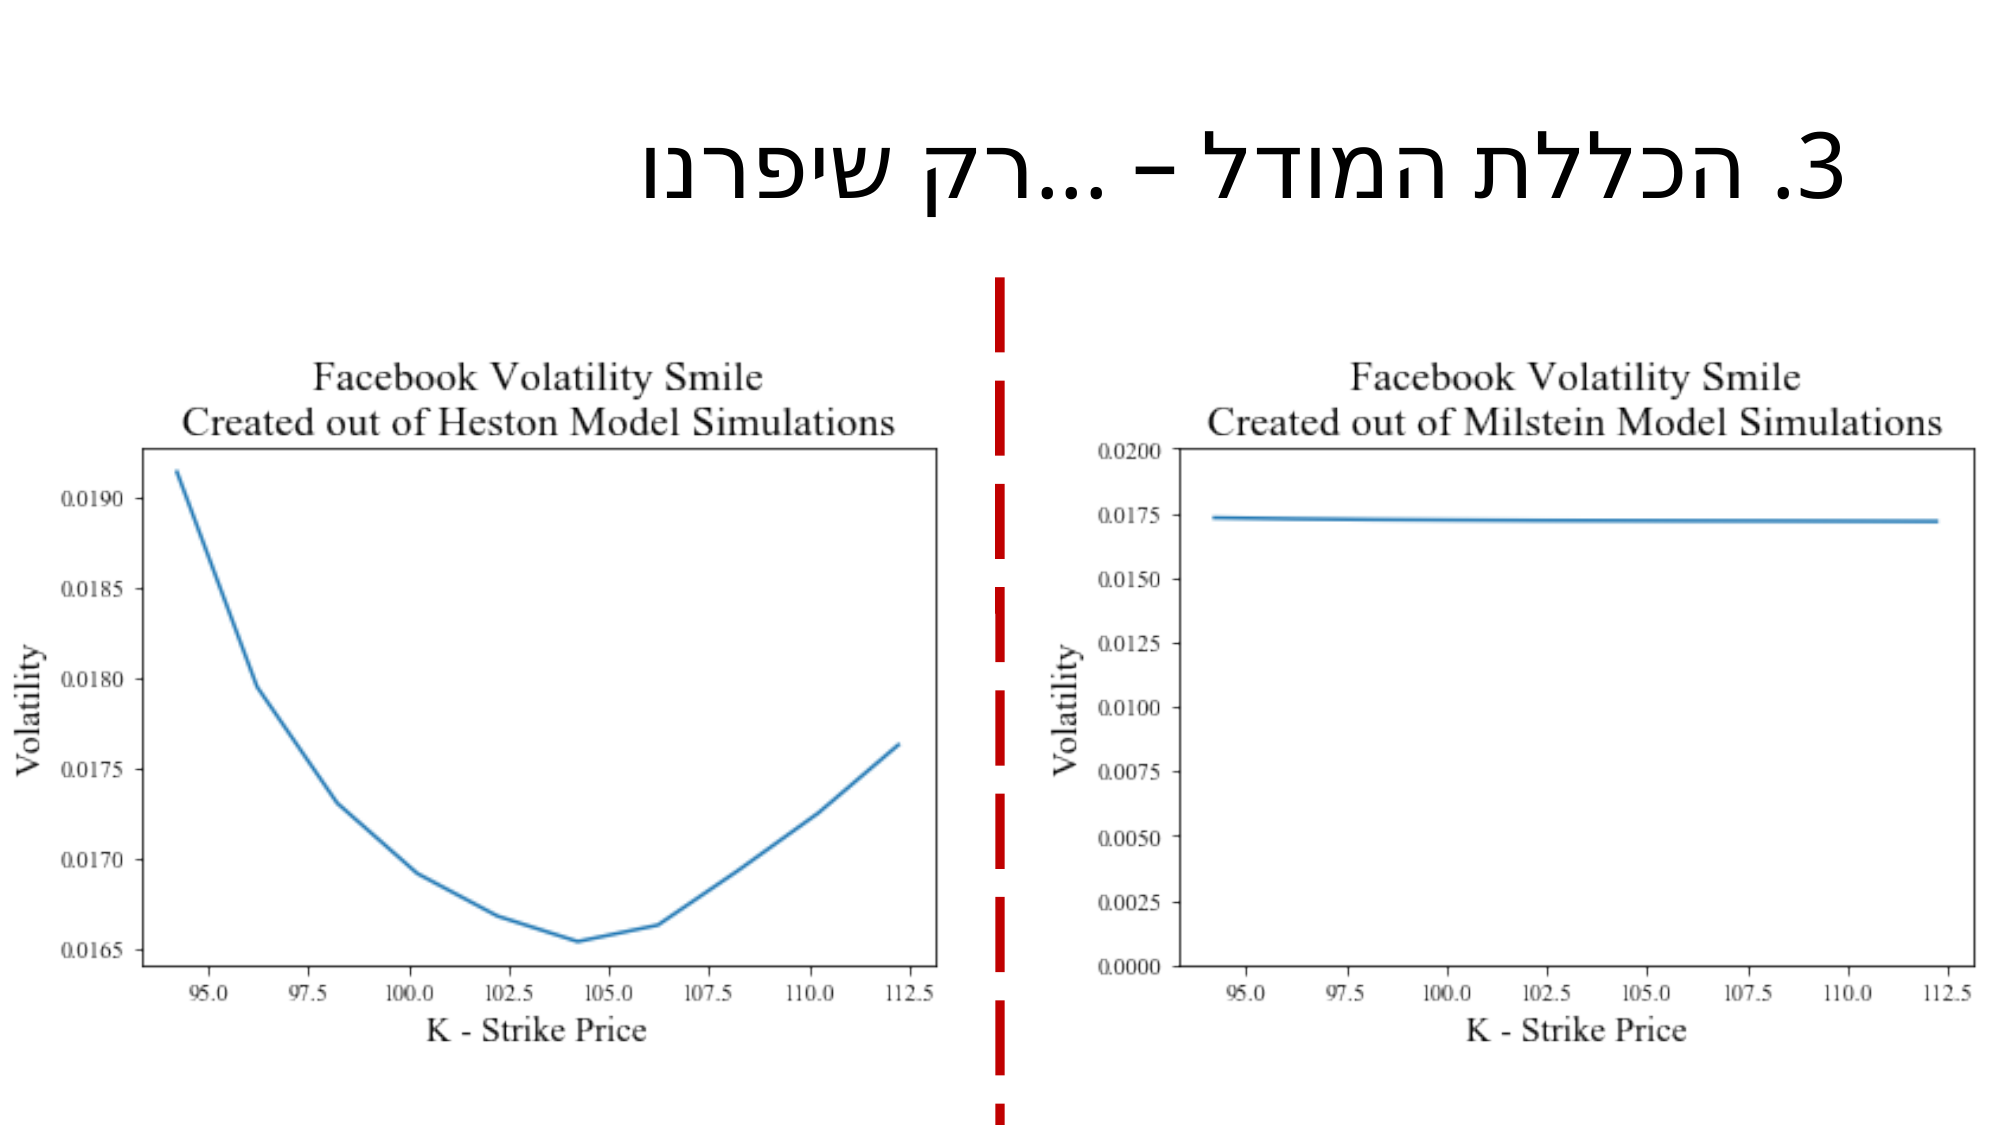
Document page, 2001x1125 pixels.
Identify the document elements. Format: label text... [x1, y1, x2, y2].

picture [1037, 346, 1998, 1066]
title 3. הכללת המודל – ...רק שיפרנו [137, 59, 1863, 278]
picture [0, 346, 960, 1066]
